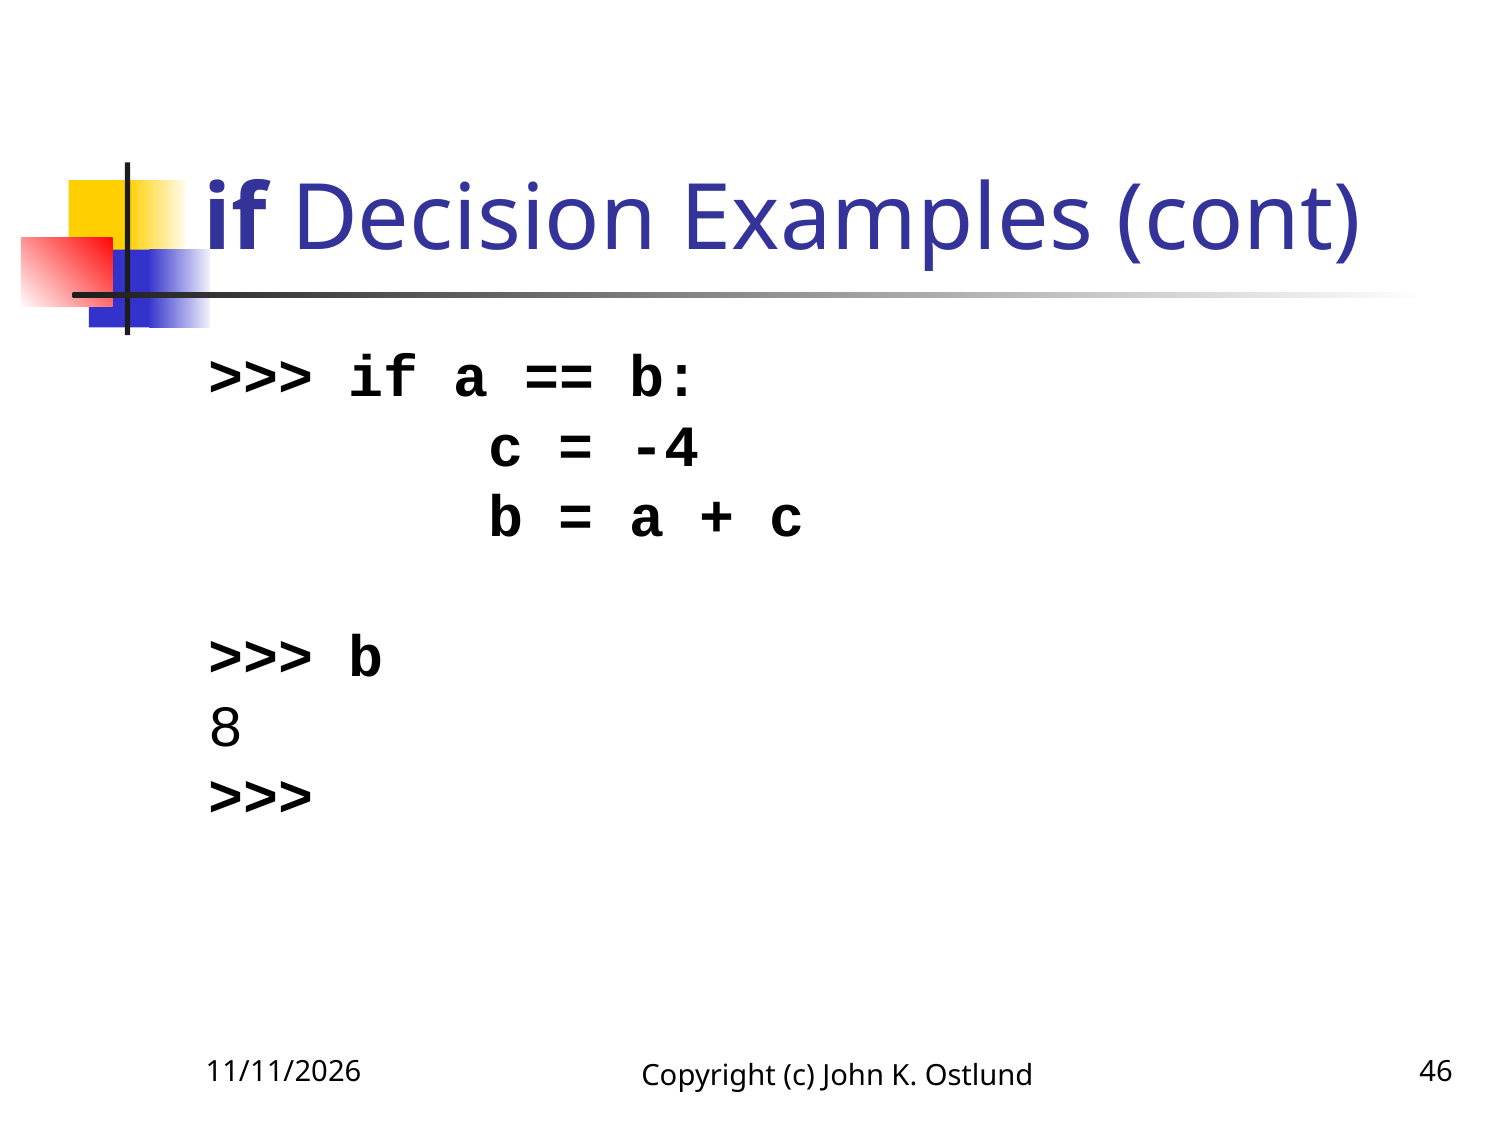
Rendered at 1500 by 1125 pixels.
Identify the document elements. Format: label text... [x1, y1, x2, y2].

list >>> if a == b: c = -4 b = a + c >>> b 8 >>> [193, 331, 1469, 1006]
slide_number 46 [1154, 1023, 1468, 1100]
title if Decision Examples (cont) [188, 35, 1468, 275]
footer Copyright (c) John K. Ostlund [599, 1023, 1076, 1100]
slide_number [190, 1023, 504, 1100]
